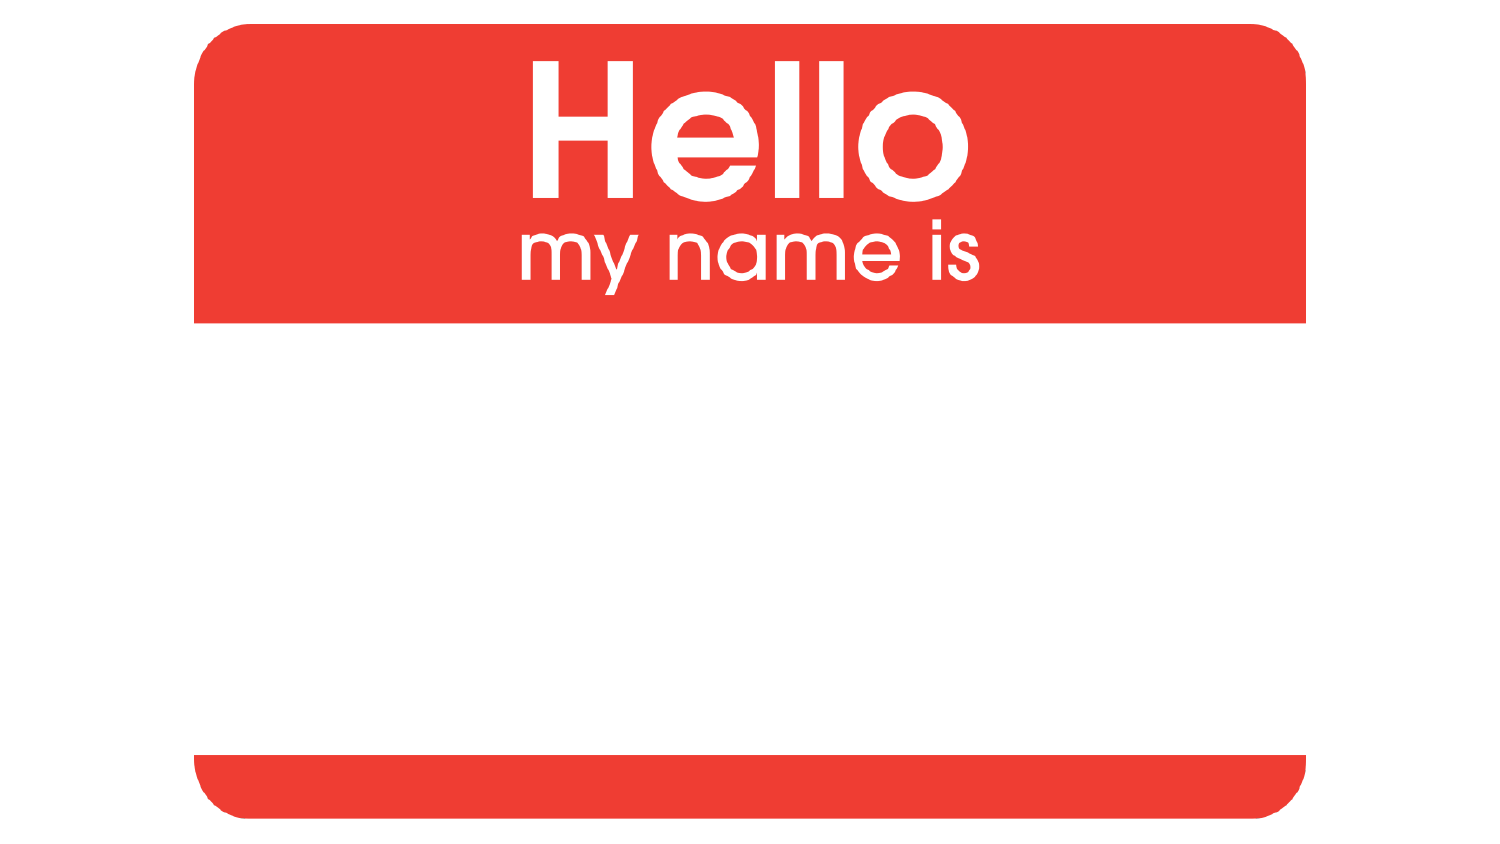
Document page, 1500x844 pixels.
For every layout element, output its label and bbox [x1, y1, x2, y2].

picture [194, 24, 1306, 819]
